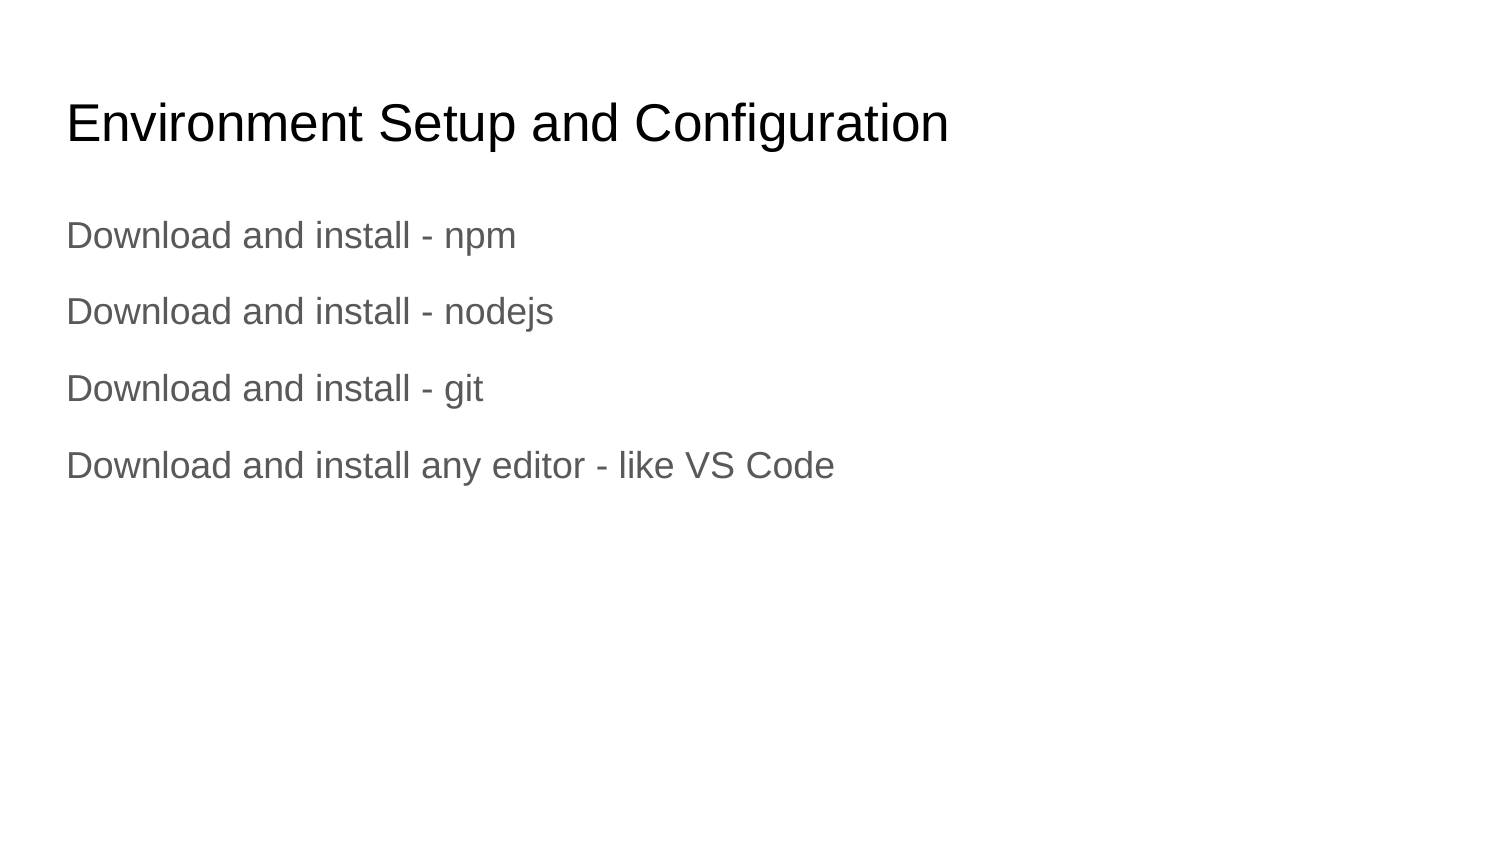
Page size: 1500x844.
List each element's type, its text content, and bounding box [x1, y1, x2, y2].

list Download and install - npm Download and install - nodejs Download and install - git Download and install any editor - like VS Code [51, 189, 1449, 750]
title Environment Setup and Configuration [51, 72, 1449, 167]
